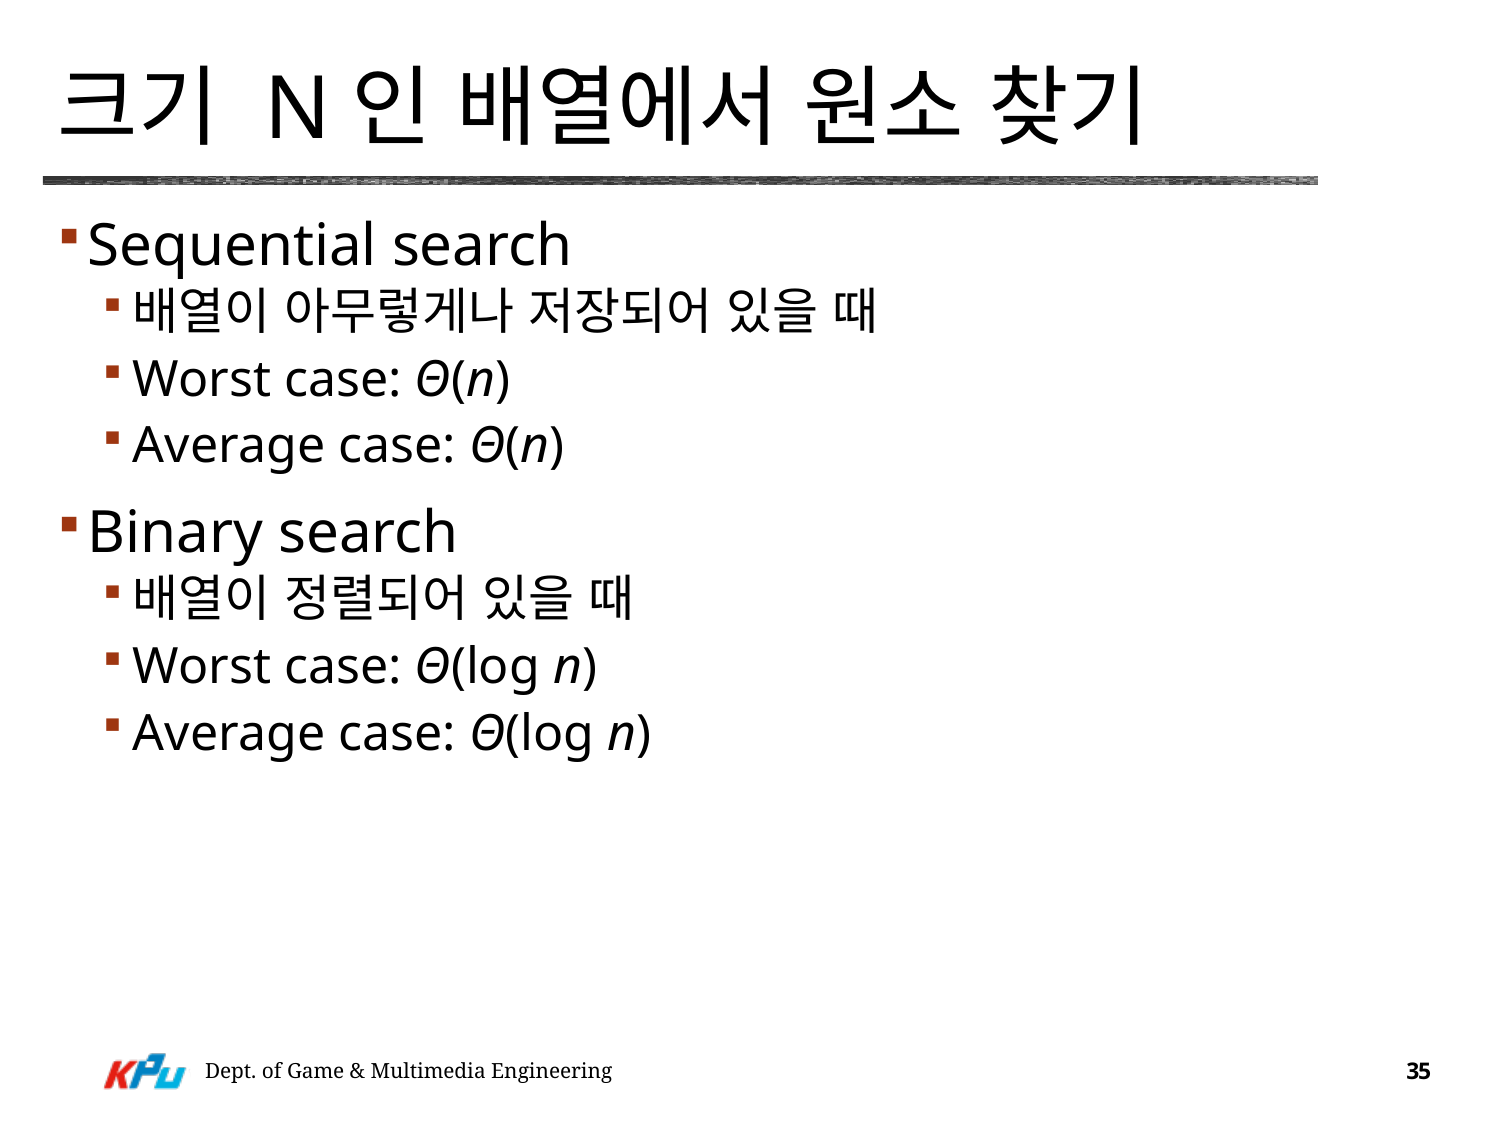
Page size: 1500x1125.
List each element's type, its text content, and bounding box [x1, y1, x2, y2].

picture [92, 1030, 191, 1120]
footer Dept. of Game & Multimedia Engineering [190, 1042, 879, 1103]
slide_number 35 [1379, 1042, 1459, 1103]
list Sequential search 배열이 아무렇게나 저장되어 있을 때 Worst case: Θ(n) Average case: Θ(n) Binary search 배열이 정렬되어 있을 때 Worst case: Θ(log n) Average case: Θ(log n) [42, 207, 1458, 1013]
title 크기 n인 배열에서 원소 찾기 [42, 39, 1458, 182]
